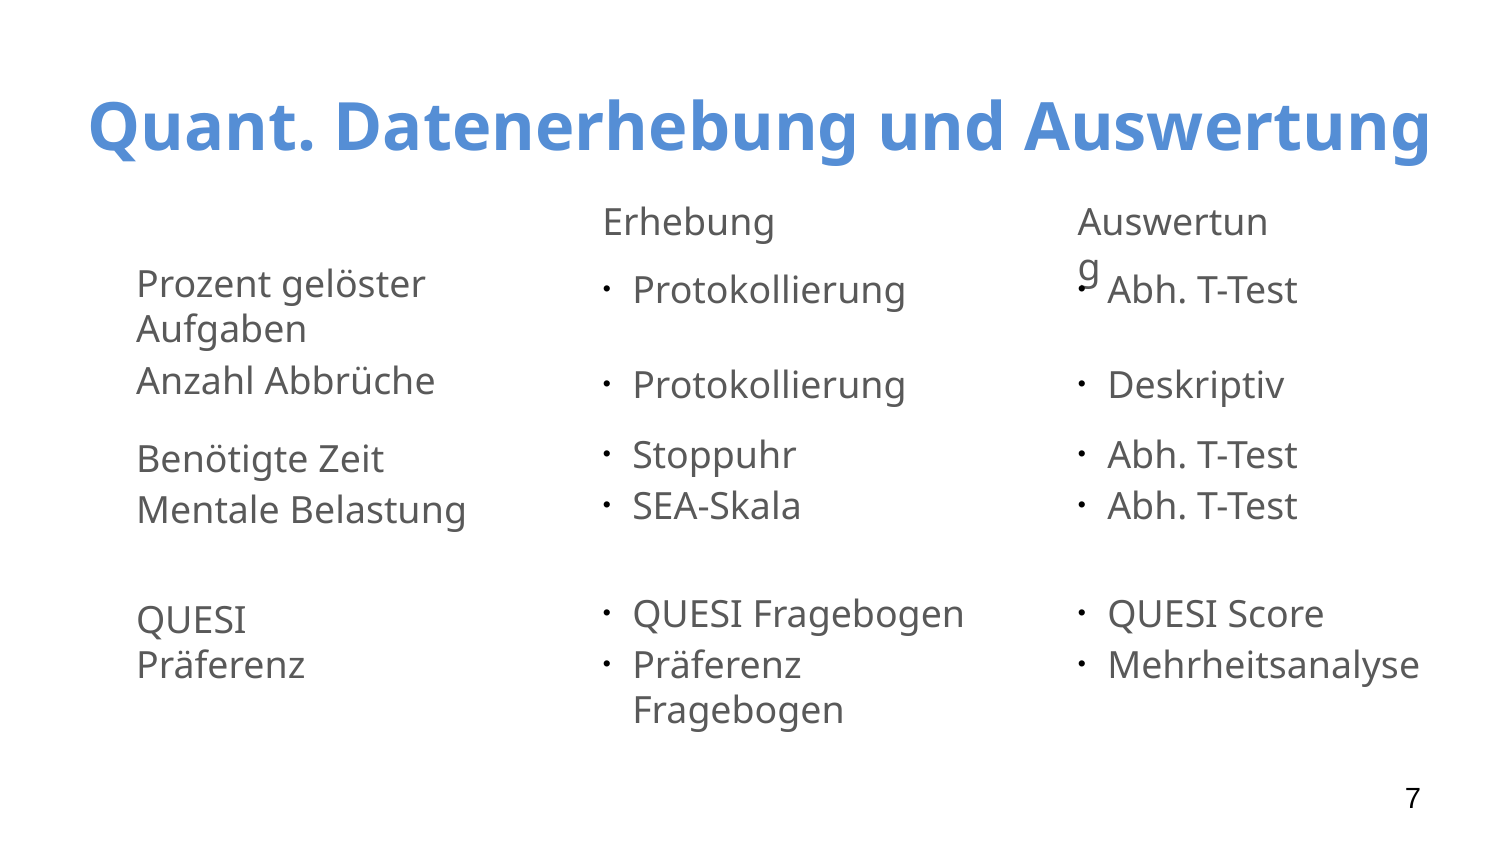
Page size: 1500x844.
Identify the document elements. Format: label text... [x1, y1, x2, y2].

text_box Auswertung [1062, 190, 1302, 251]
slide_number 6 [1389, 771, 1480, 830]
text_box Erhebung [587, 190, 801, 251]
text_box Prozent gelöster Aufgaben Anzahl Abbrüche Benötigte Zeit Mentale Belastung QUESI Präferenz [121, 245, 563, 765]
title Quant. Datenerhebung und Auswertung [72, 68, 1470, 163]
text_box Protokollierung Protokollierung Stoppuhr SEA-Skala QUESI Fragebogen Präferenz Fragebogen [587, 251, 1030, 771]
text_box Abh. T-Test Deskriptiv Abh. T-Test Abh. T-Test QUESI Score Mehrheitsanalyse [1062, 251, 1500, 771]
